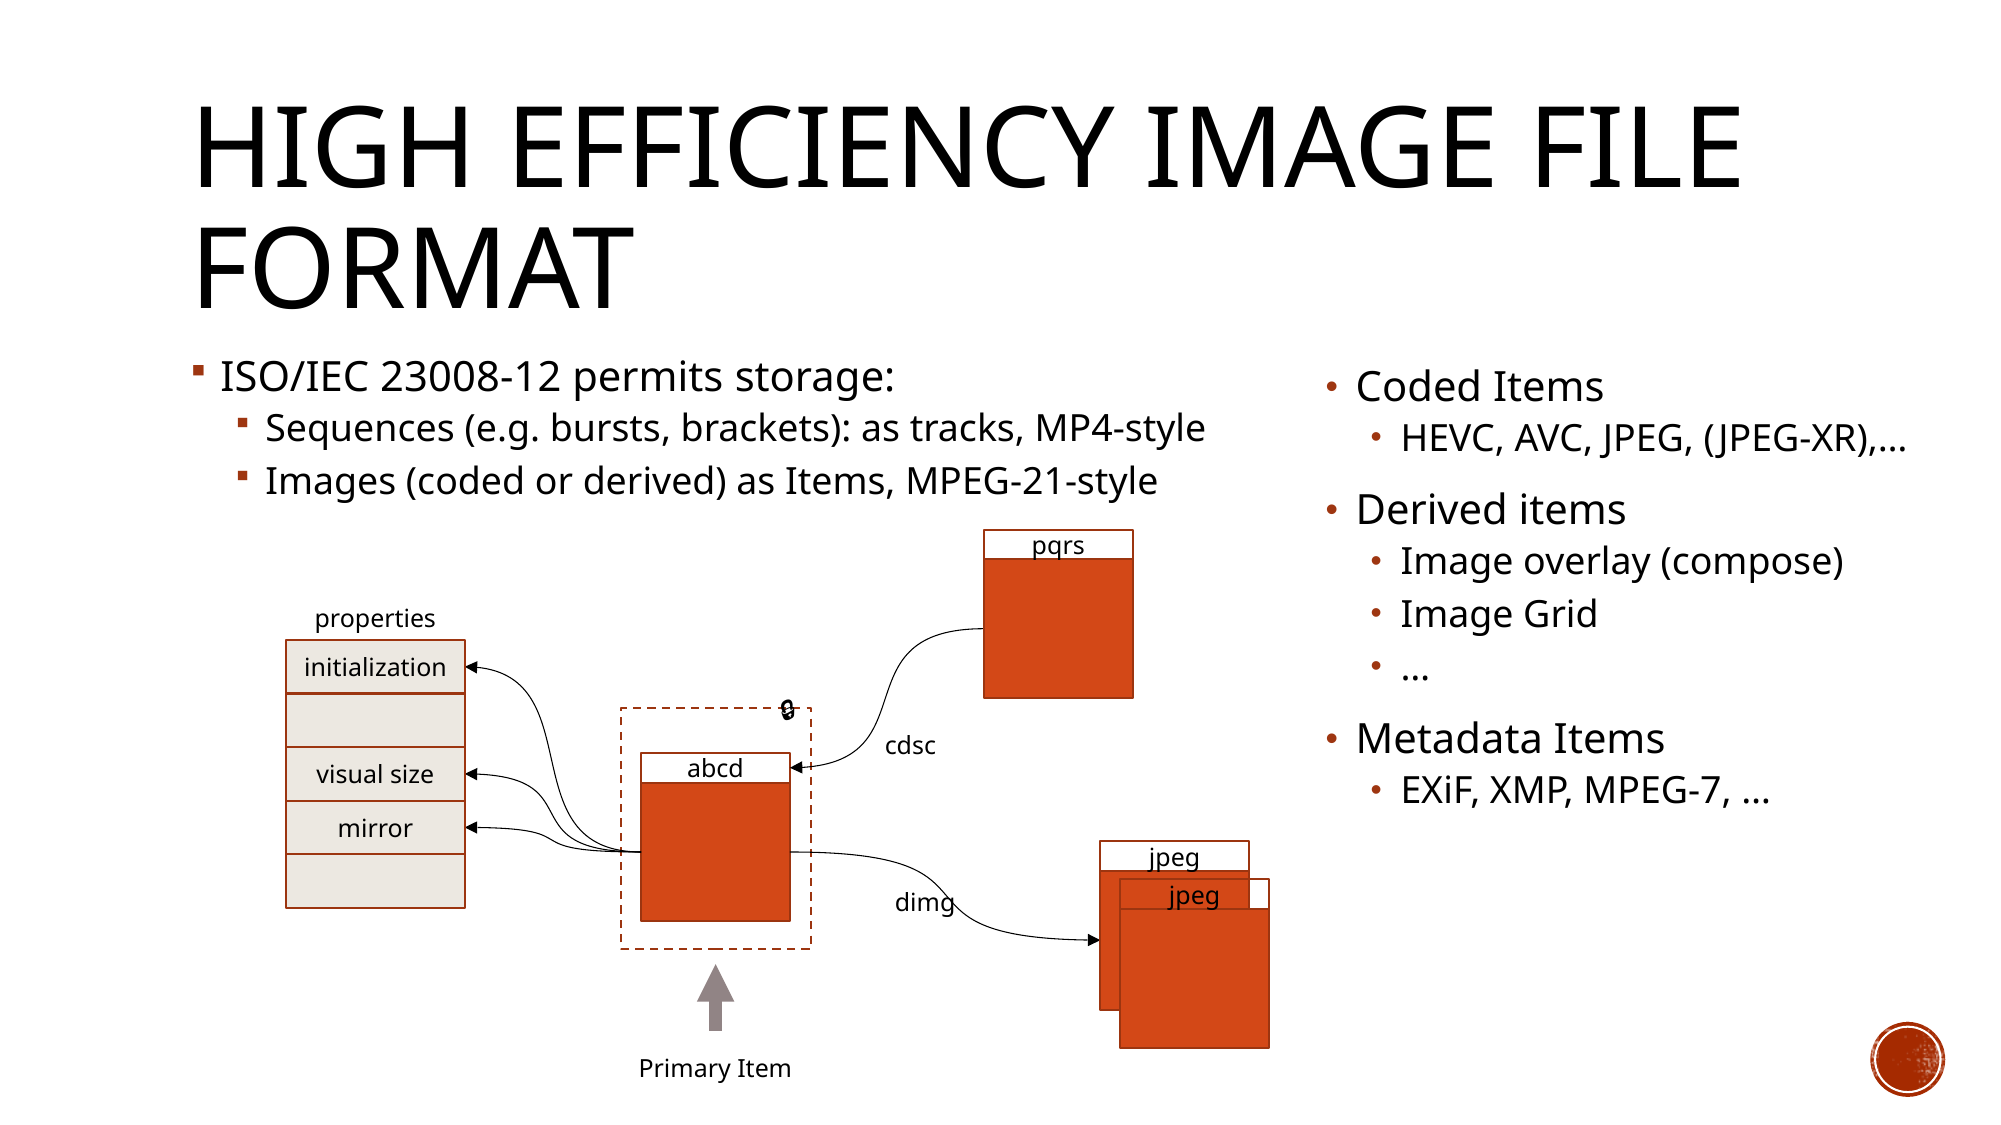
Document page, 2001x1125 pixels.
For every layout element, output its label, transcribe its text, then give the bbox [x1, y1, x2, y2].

list ISO/IEC 23008-12 permits storage: Sequences (e.g. bursts, brackets): as tracks, MP4-style Images (coded or derived) as Items, MPEG-21-style [175, 348, 1308, 1013]
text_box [288, 597, 463, 906]
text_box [792, 631, 986, 941]
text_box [605, 966, 826, 1089]
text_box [985, 532, 1268, 1047]
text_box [486, 667, 823, 948]
text_box Coded Items HEVC, AVC, JPEG, (JPEG-XR),… Derived items Image overlay (compose) Image Grid … Metadata Items EXiF, XMP, MPEG-7, … [1310, 358, 1941, 871]
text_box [642, 632, 824, 941]
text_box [467, 669, 640, 851]
title High Efficiency Image File Format [175, 79, 1826, 344]
